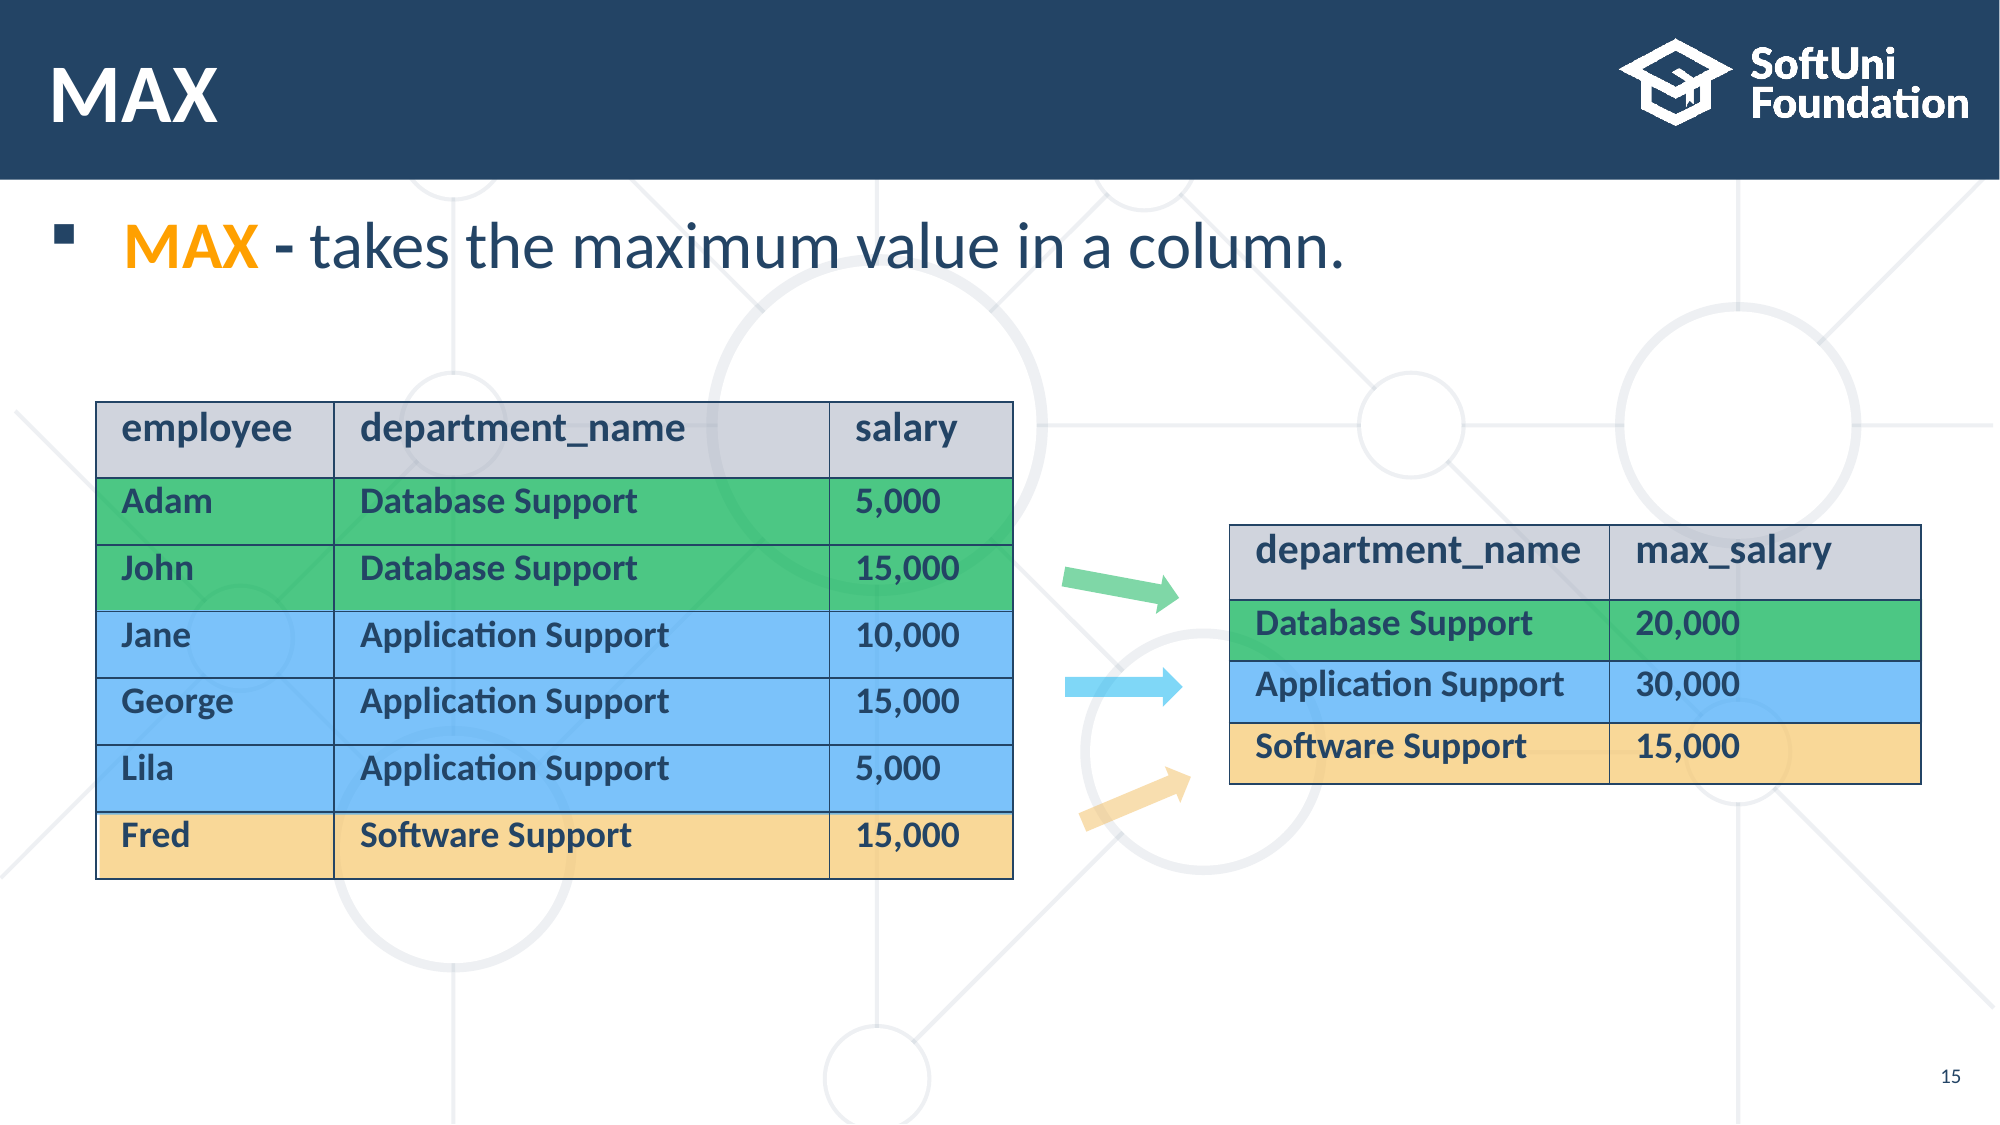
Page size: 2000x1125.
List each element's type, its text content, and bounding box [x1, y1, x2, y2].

table_header department_name [335, 403, 829, 477]
table_cell Jane [97, 612, 333, 677]
title MAX [31, 16, 1591, 162]
picture [1618, 38, 1968, 126]
text_box [1059, 564, 1182, 616]
table_header max_salary [1610, 526, 1920, 599]
table_cell 20,000 [1610, 601, 1920, 660]
slide_number 15 [1896, 1049, 1968, 1101]
table_cell Application Support [1230, 662, 1609, 722]
table_cell 5,000 [830, 746, 1012, 811]
table_cell Database Support [1230, 601, 1609, 660]
table_cell 30,000 [1610, 662, 1920, 722]
text_box [1062, 665, 1185, 709]
table_cell George [97, 679, 333, 744]
table_cell 10,000 [830, 612, 1012, 677]
table_cell Application Support [335, 612, 829, 677]
text_box [1076, 764, 1193, 834]
table_header salary [830, 403, 1012, 477]
table_cell Database Support [335, 479, 829, 544]
table_cell 15,000 [830, 679, 1012, 744]
table_cell Lila [97, 746, 333, 811]
table_cell Fred [97, 813, 333, 878]
table_cell Application Support [335, 746, 829, 811]
table_cell Database Support [335, 546, 829, 611]
table_cell 15,000 [830, 546, 1012, 611]
table_cell Software Support [1230, 724, 1609, 783]
table_cell 15,000 [830, 813, 1012, 878]
list MAX - takes the maximum value in a column. [31, 196, 1970, 1050]
table_cell 5,000 [830, 479, 1012, 544]
table_cell Software Support [335, 813, 829, 878]
table_cell John [97, 546, 333, 611]
table_header department_name [1230, 526, 1609, 599]
table_cell Application Support [335, 679, 829, 744]
table_cell Adam [97, 479, 333, 544]
table_cell 15,000 [1610, 724, 1920, 783]
table_header employee [97, 403, 333, 477]
